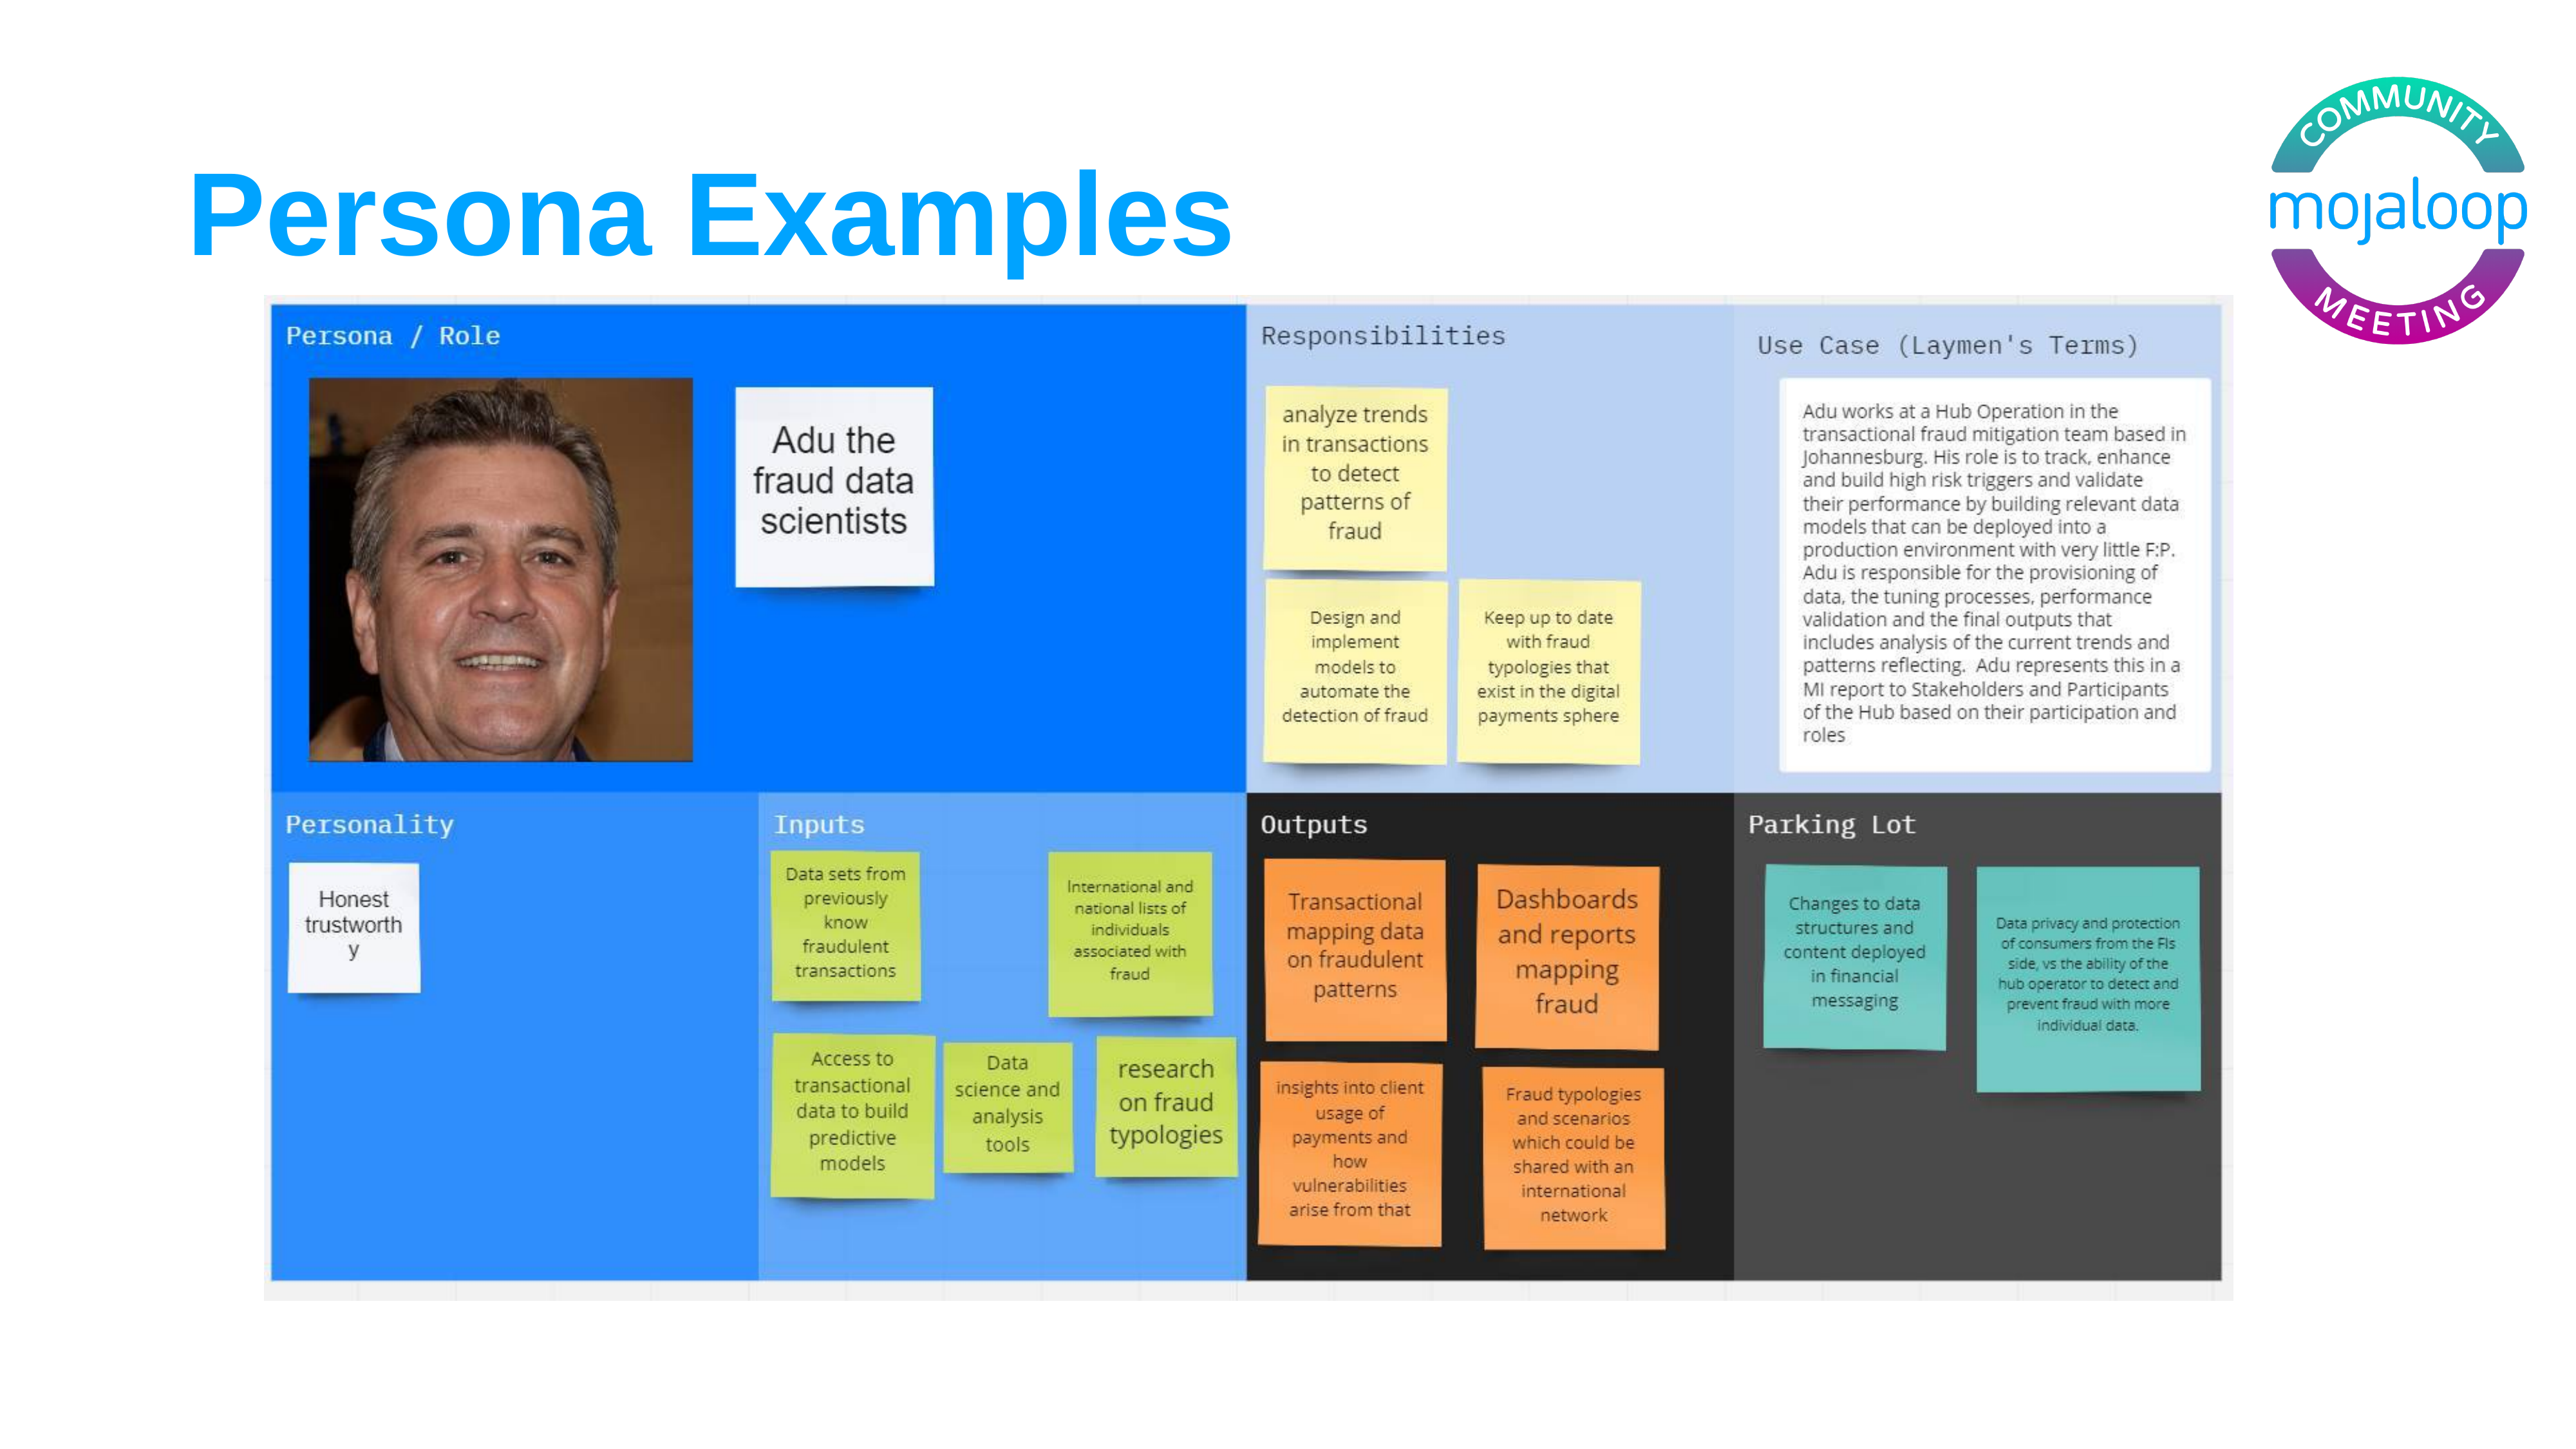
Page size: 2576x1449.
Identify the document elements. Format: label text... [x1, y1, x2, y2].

title Persona Examples [177, 77, 2175, 357]
picture [2270, 77, 2528, 345]
picture [264, 295, 2233, 1301]
